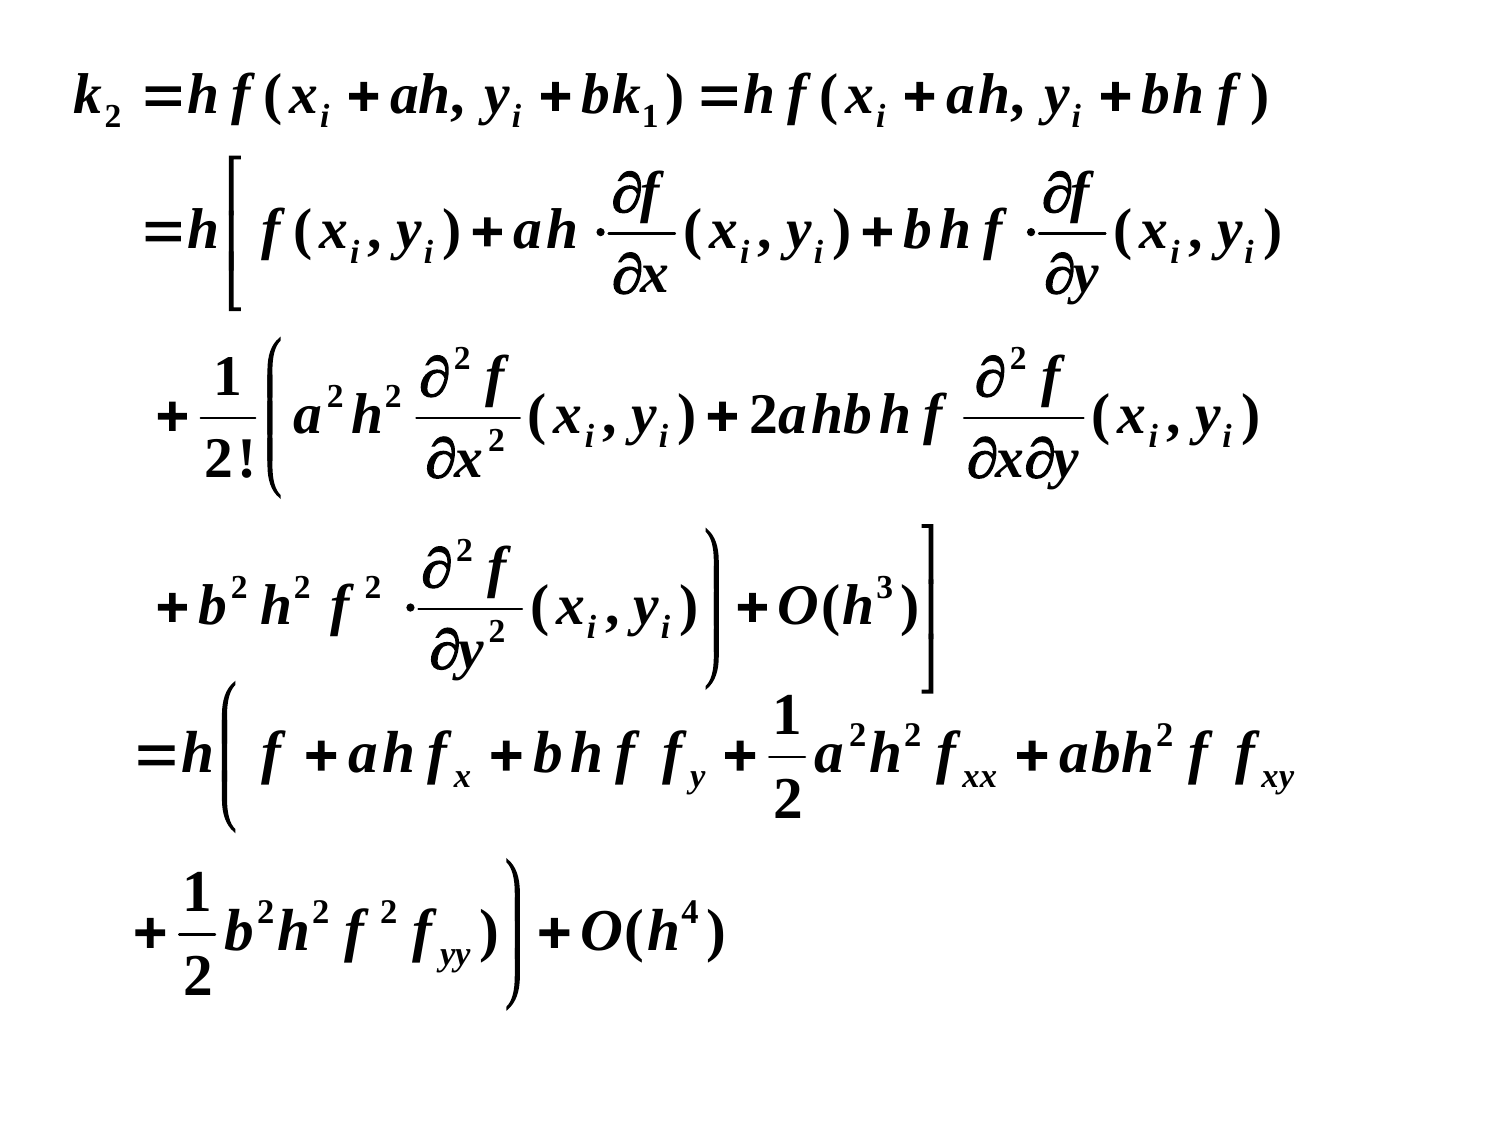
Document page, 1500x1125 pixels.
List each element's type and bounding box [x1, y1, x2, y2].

text_box [123, 668, 1310, 1020]
list [64, 54, 1294, 703]
